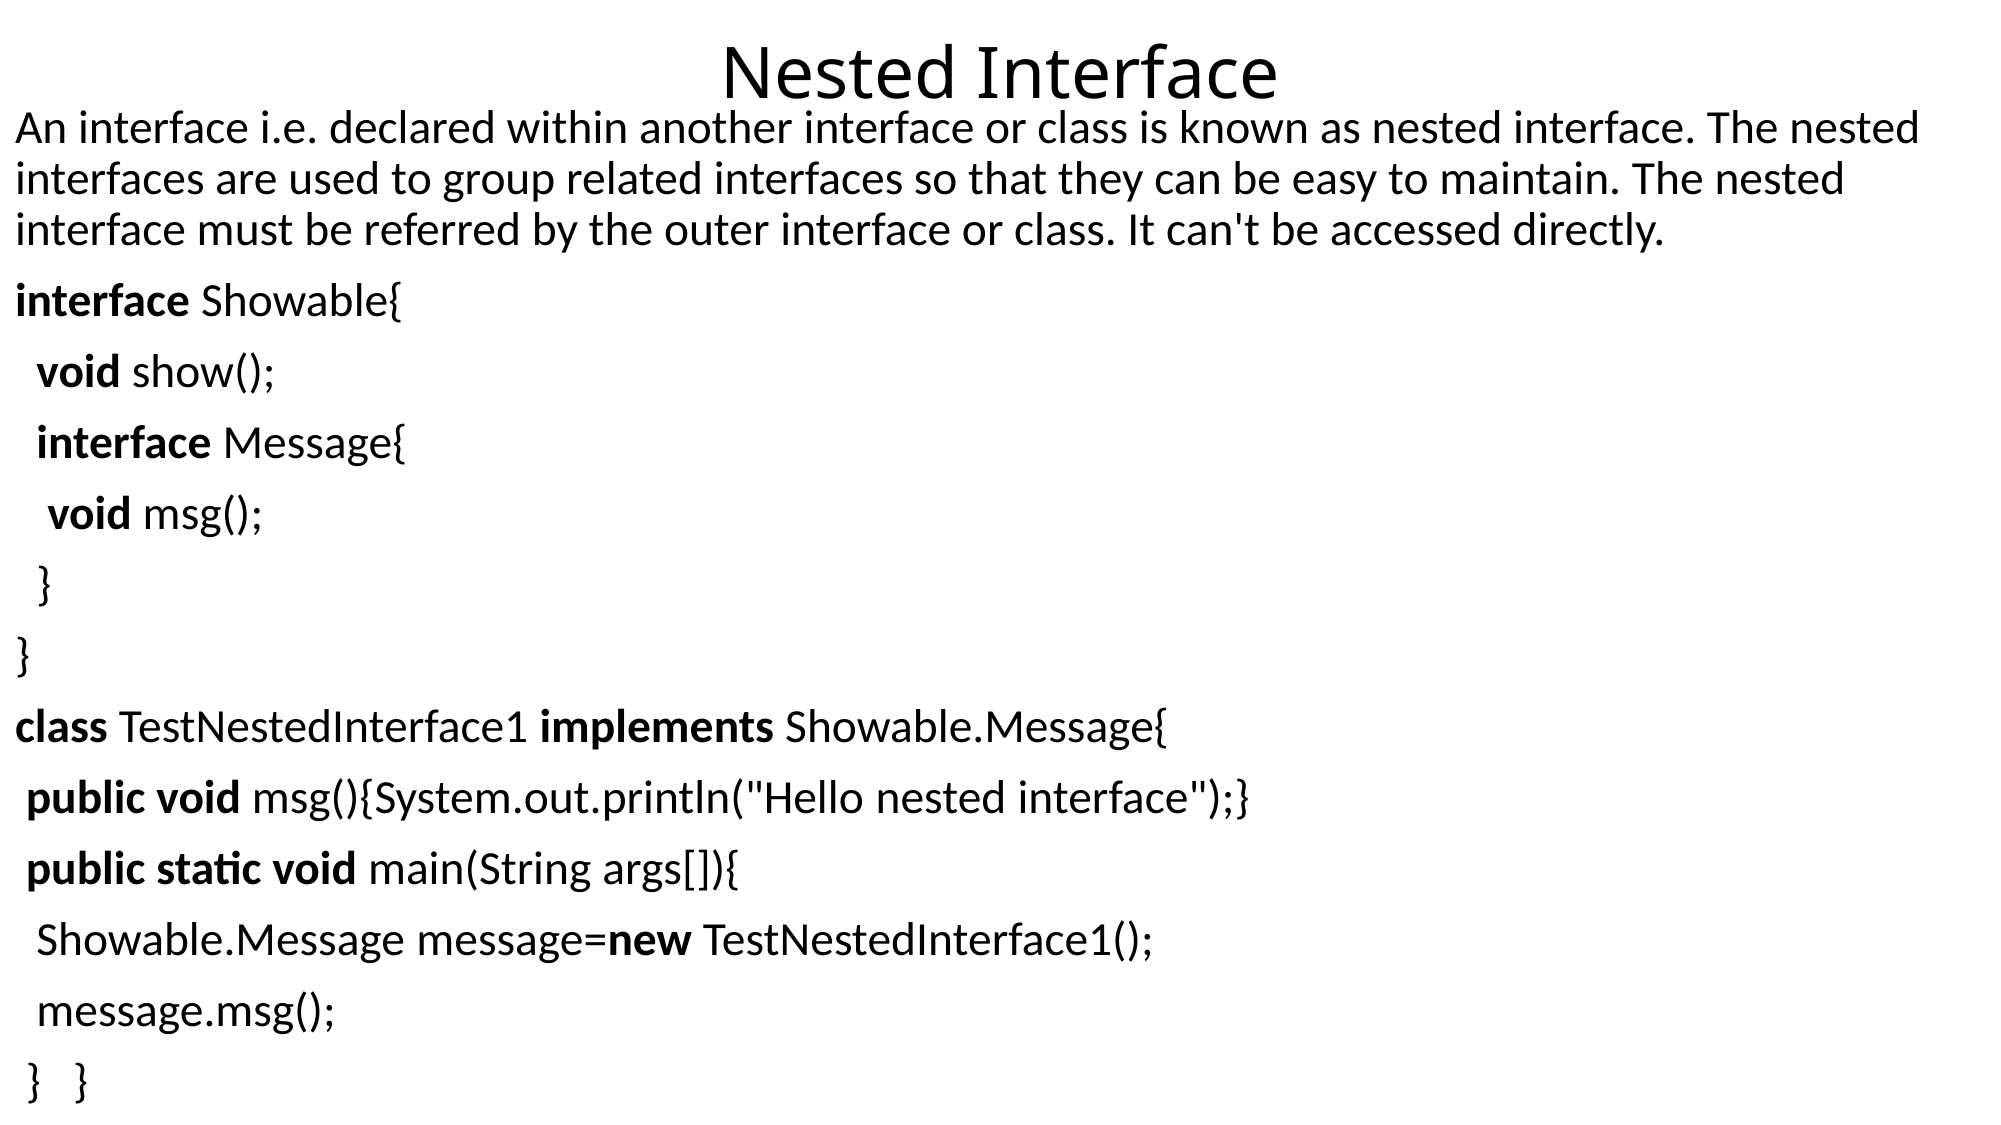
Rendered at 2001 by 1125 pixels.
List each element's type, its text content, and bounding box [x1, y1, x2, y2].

subtitle An interface i.e. declared within another interface or class is known as nested interface. The nested interfaces are used to group related interfaces so that they can be easy to maintain. The nested interface must be referred by the outer interface or class. It can't be accessed directly. interface Showable{ void show(); interface Message{ void msg(); } } class TestNestedInterface1 implements Showable.Message{ public void msg(){System.out.println("Hello nested interface");} public static void main(String args[]){ Showable.Message message=new TestNestedInterface1(); message.msg(); } } [0, 95, 2000, 1125]
title Nested Interface [249, 29, 1750, 95]
